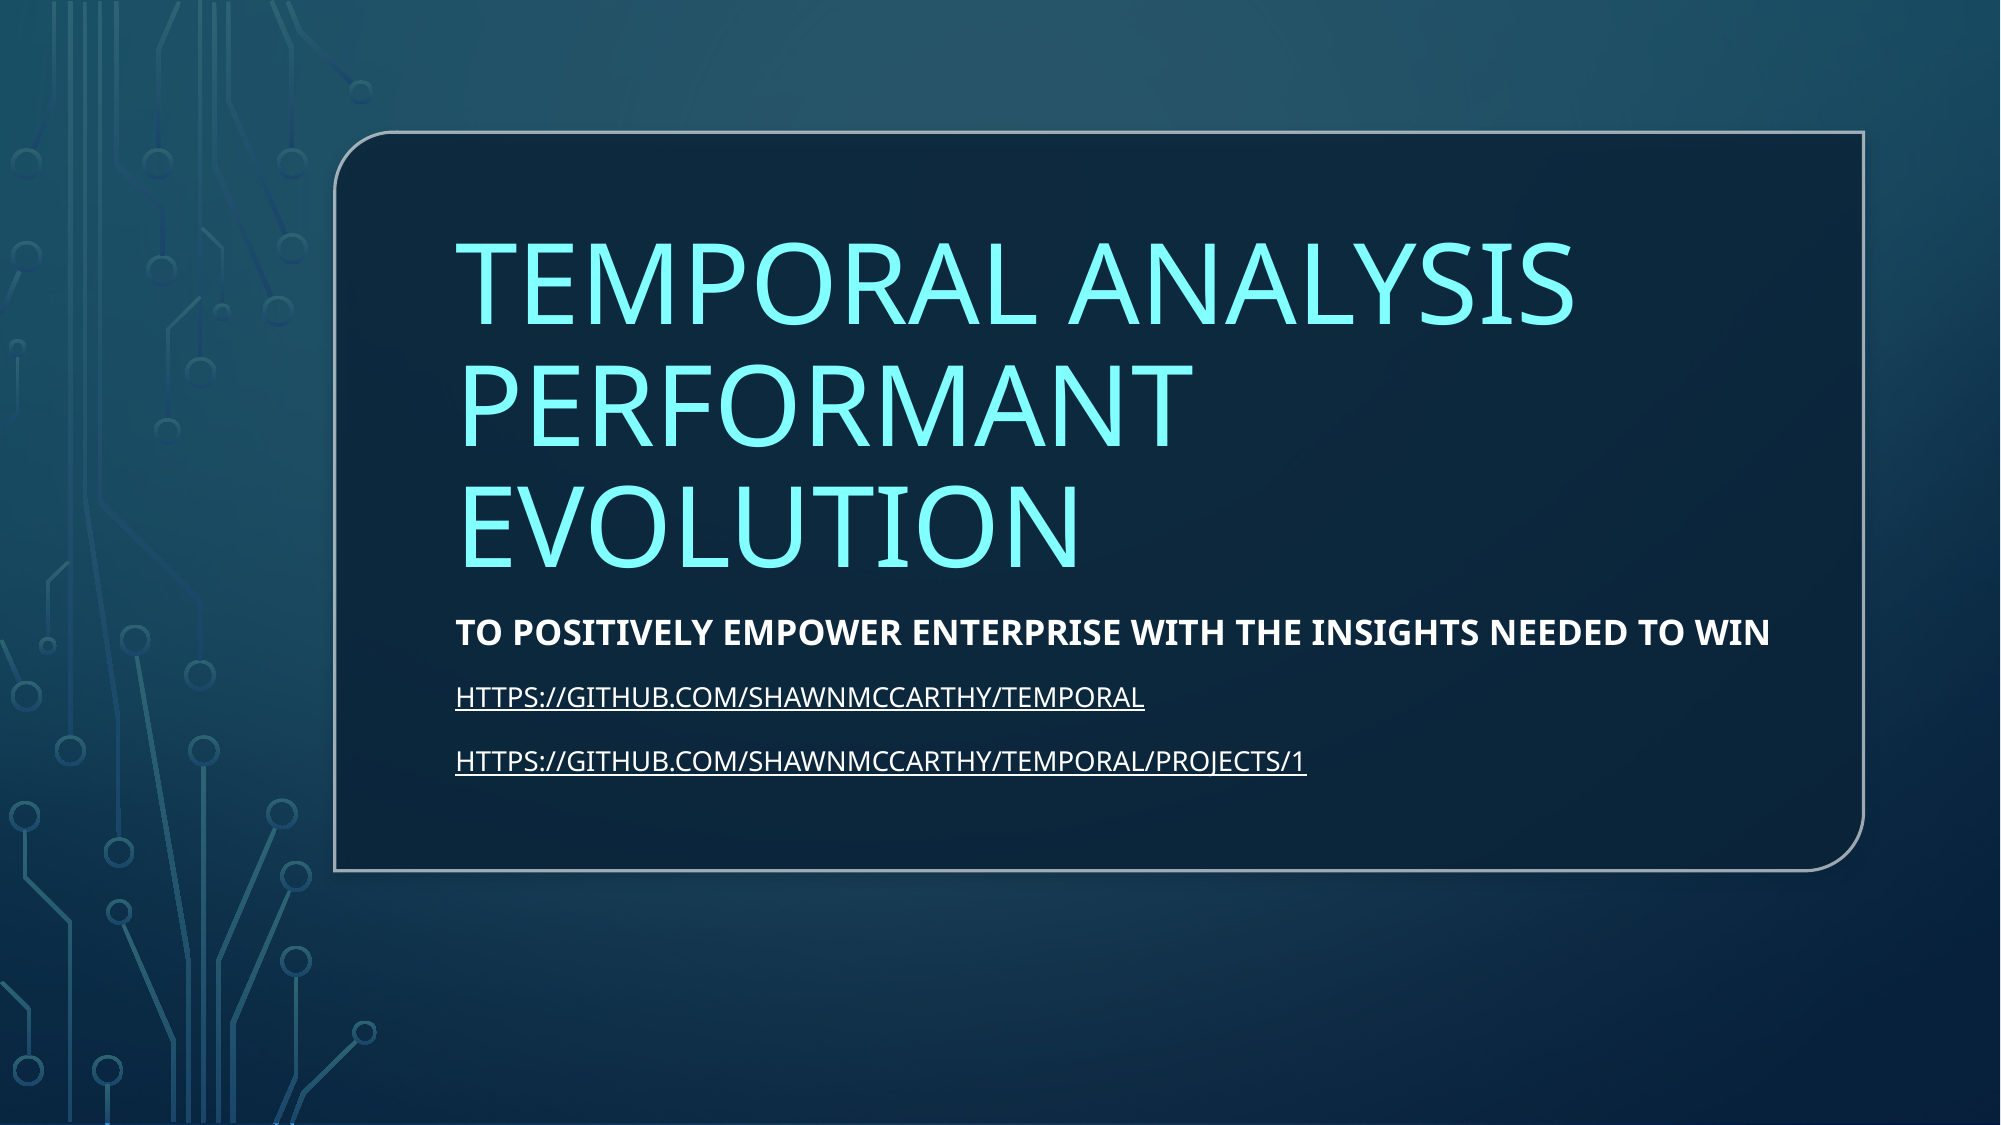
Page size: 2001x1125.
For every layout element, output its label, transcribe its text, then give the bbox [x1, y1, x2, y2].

title Temporal Analysis Performant Evolution [440, 163, 1611, 594]
text_box [0, 0, 2000, 1125]
text_box [334, 131, 1865, 872]
subtitle to positively empower enterprise with the INSIGHTS needed to win https://github.com/shawnmccarthy/TEMPORAL https://github.com/shawnmccarthy/TEMPORAL/projects/1 [440, 594, 1864, 793]
